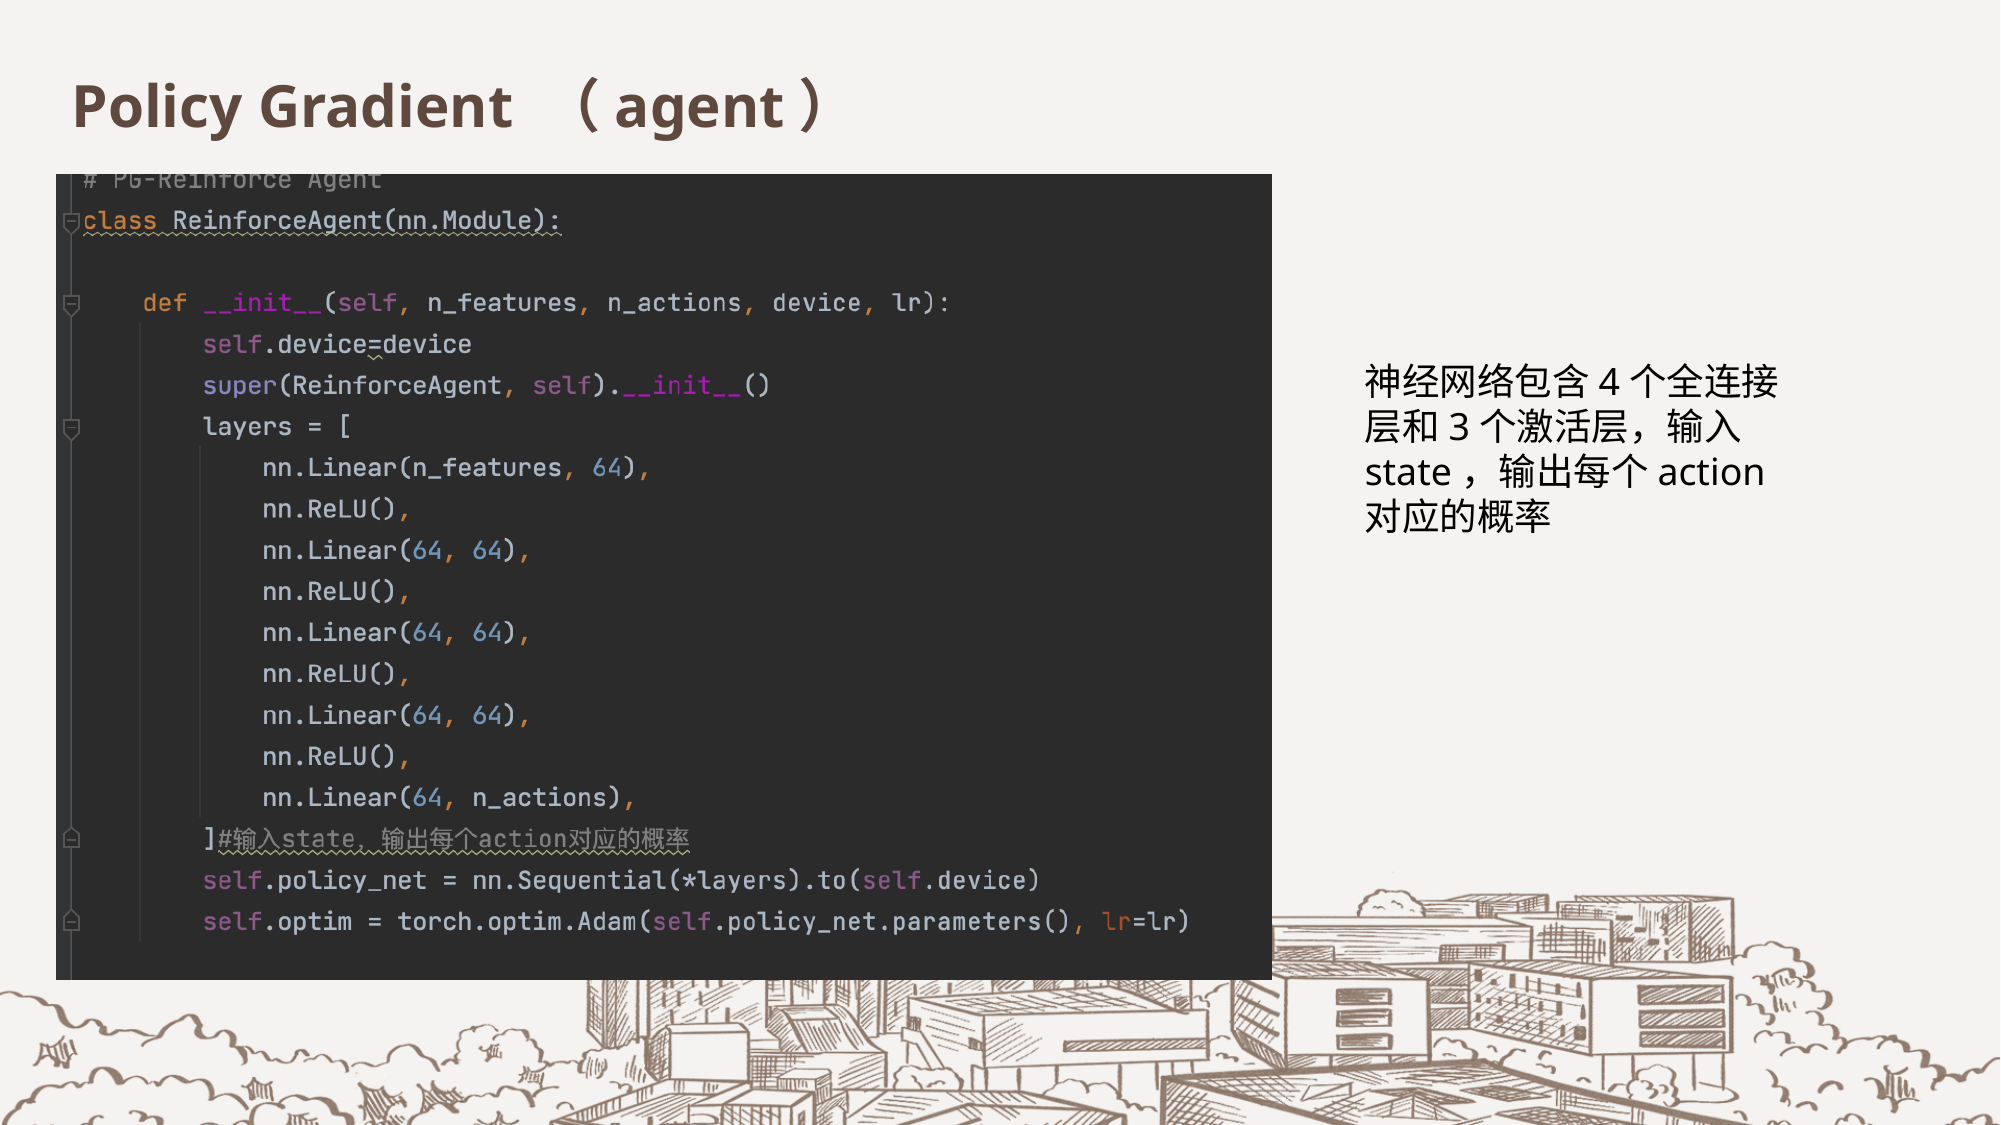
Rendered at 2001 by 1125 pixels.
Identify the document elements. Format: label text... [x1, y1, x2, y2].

text_box Policy Gradient （agent） [56, 61, 1077, 147]
text_box 神经网络包含4个全连接层和3个激活层，输入state，输出每个action对应的概率 [1350, 350, 1805, 546]
picture [0, 0, 2001, 1125]
